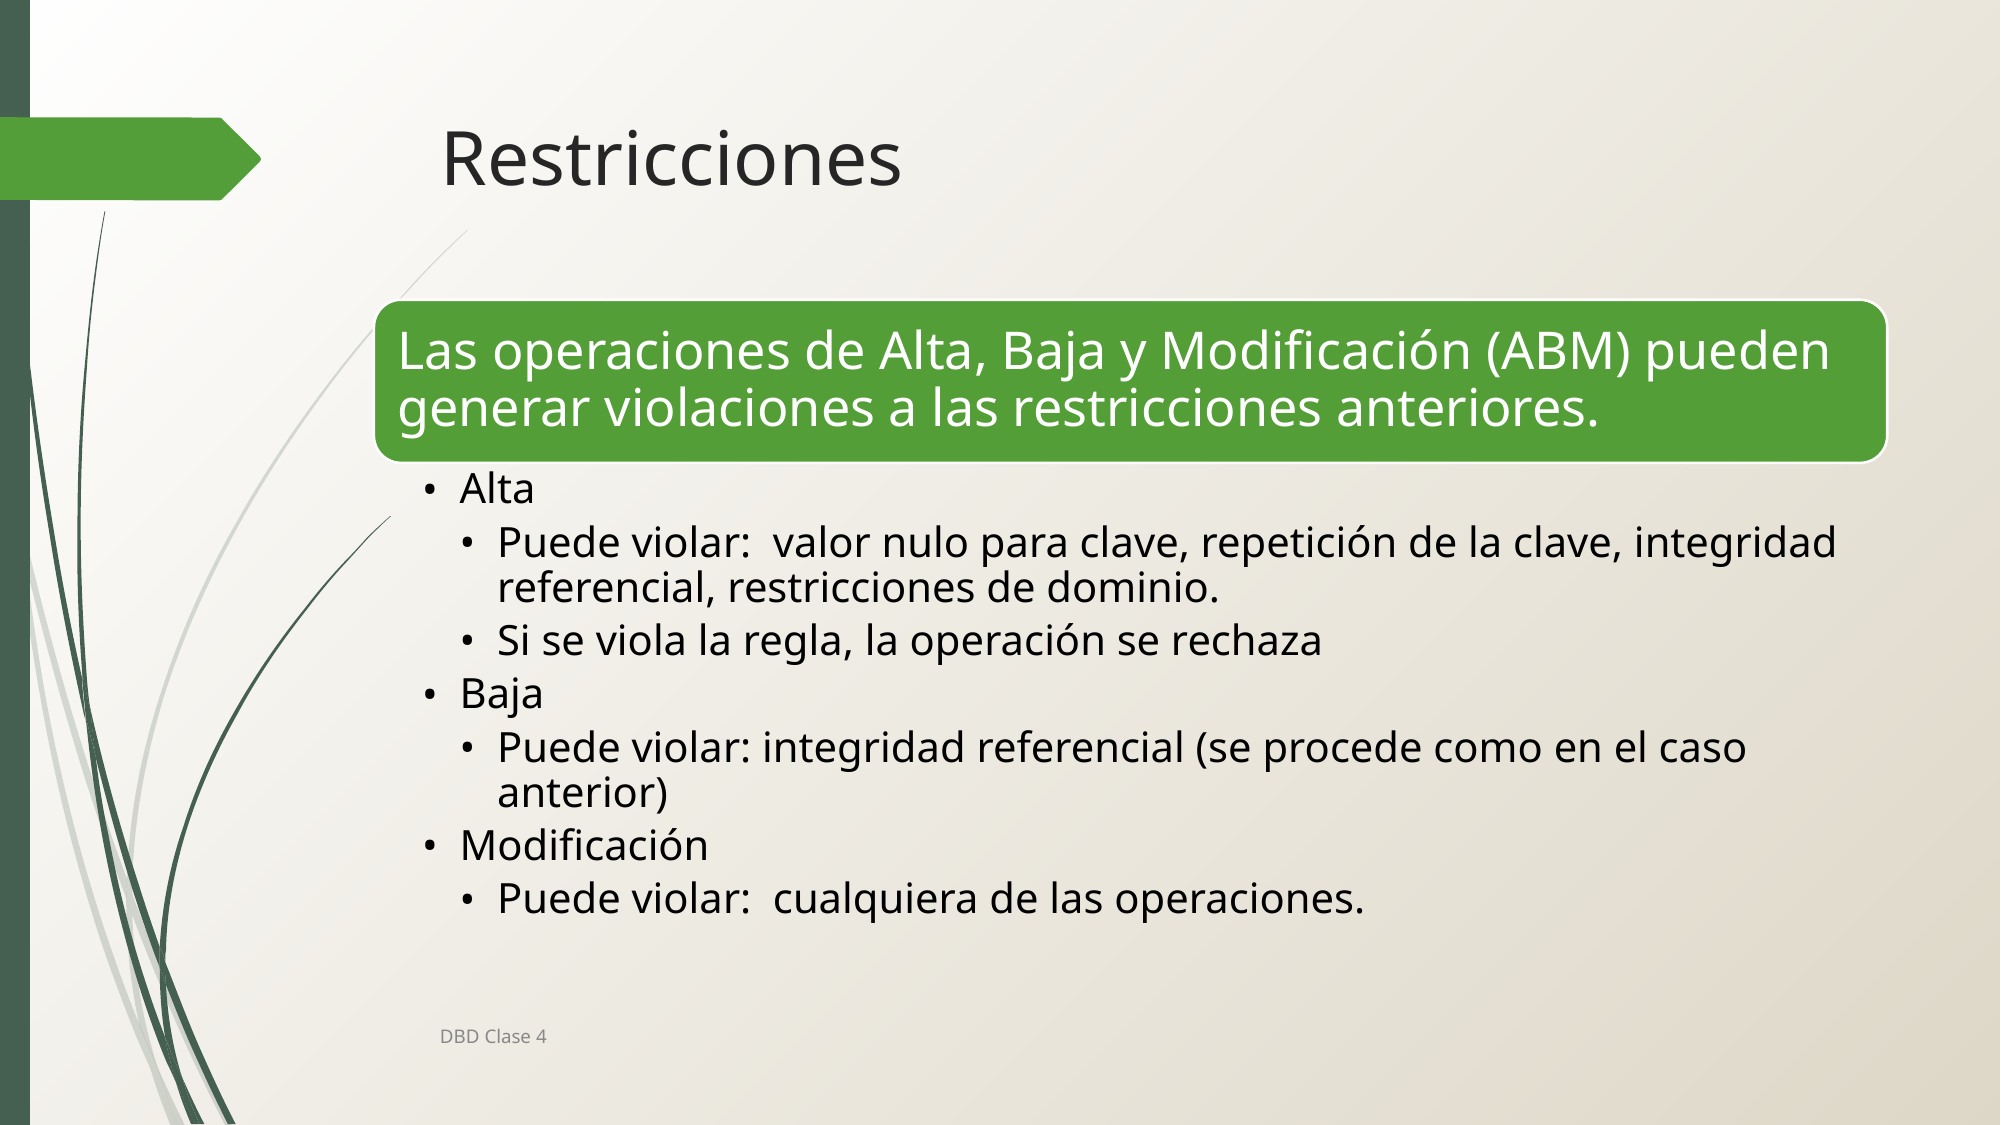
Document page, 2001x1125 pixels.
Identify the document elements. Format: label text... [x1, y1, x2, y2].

footer DBD Clase 4 [424, 1006, 1675, 1067]
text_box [373, 299, 1888, 956]
title Restricciones [425, 102, 1888, 299]
